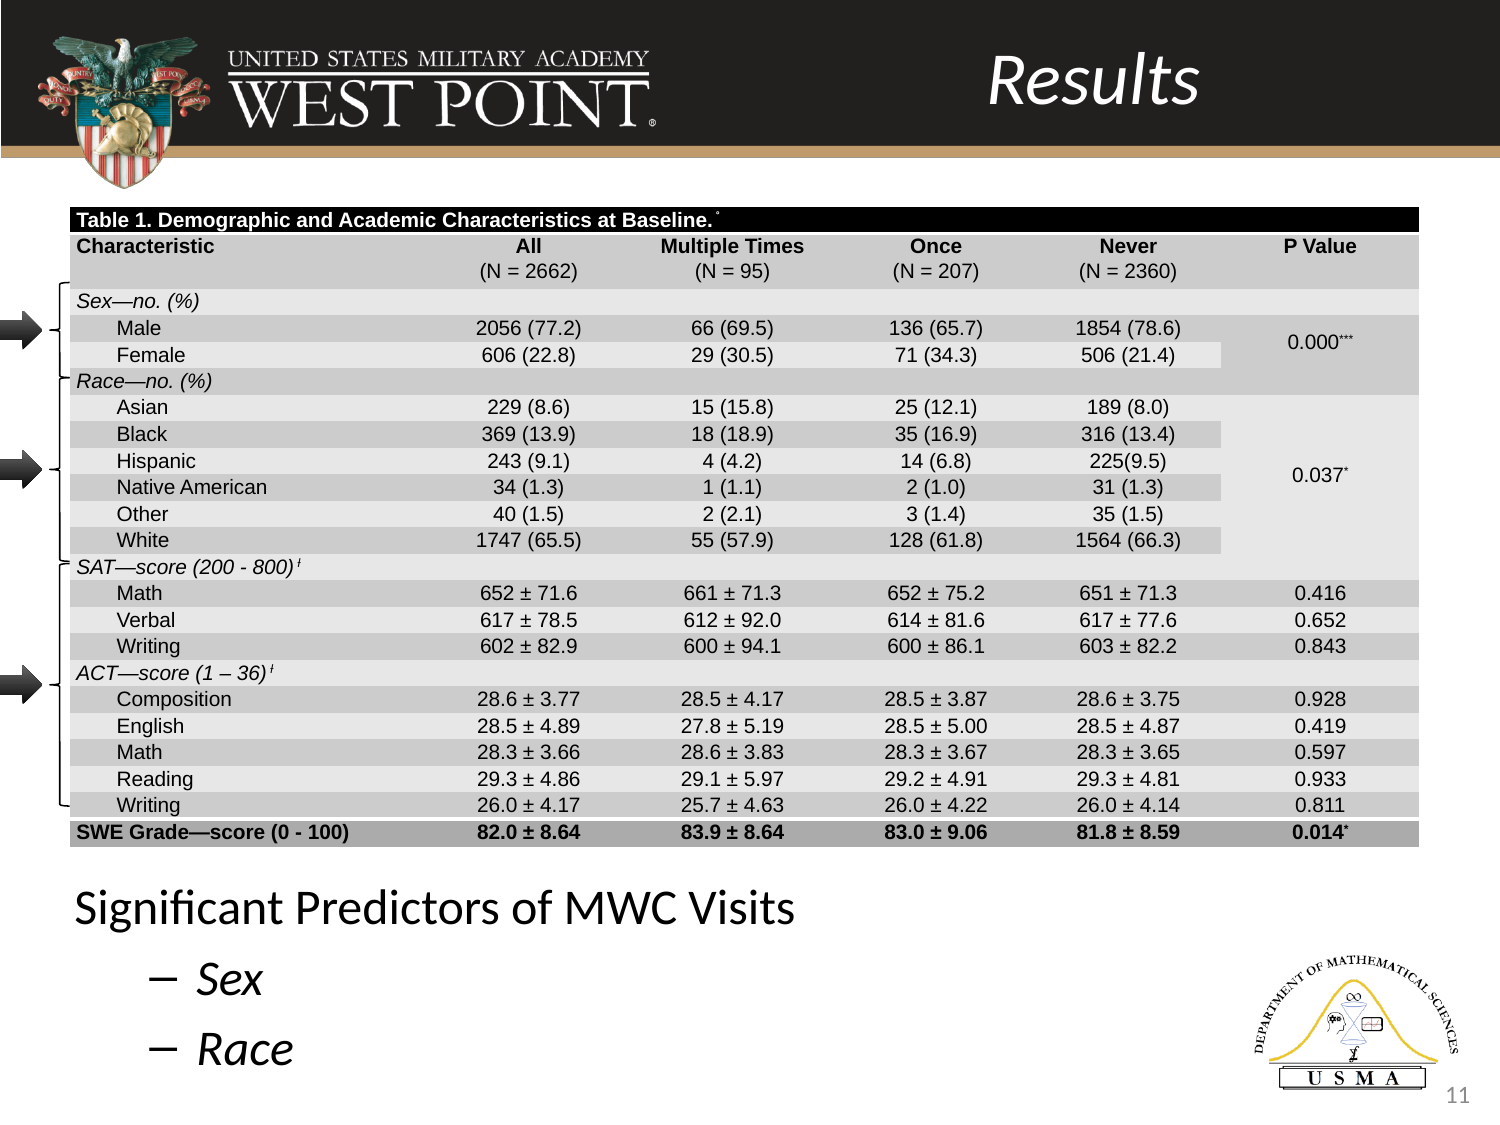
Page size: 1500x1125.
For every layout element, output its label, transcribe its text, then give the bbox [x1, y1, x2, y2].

table_cell Math [70, 580, 430, 607]
table_cell 0.000*** [1221, 315, 1419, 368]
table_cell 0.811 [1221, 792, 1419, 817]
table_cell 28.6 ± 3.77 [430, 686, 628, 713]
table_cell 0.933 [1221, 766, 1419, 792]
table_cell 3 (1.4) [837, 501, 1035, 527]
table_cell 0.843 [1221, 633, 1419, 660]
table_cell English [70, 713, 430, 739]
table_cell 612 ± 92.0 [628, 607, 837, 633]
table_cell 28.3 ± 3.65 [1035, 739, 1221, 766]
table_cell 28.5 ± 4.17 [628, 686, 837, 713]
text_box [49, 281, 70, 378]
table_cell 28.5 ± 4.89 [430, 713, 628, 739]
table_cell 651 ± 71.3 [1035, 580, 1221, 607]
text_box Significant Predictors of MWC Visits Sex Race [59, 867, 1201, 1111]
table_cell 606 (22.8) [430, 342, 628, 368]
table_cell 243 (9.1) [430, 448, 628, 474]
table_cell 83.9 ± 8.64 [628, 821, 837, 847]
table_cell 0.928 [1221, 686, 1419, 713]
table_cell 29.1 ± 5.97 [628, 766, 837, 792]
picture [1250, 949, 1463, 1095]
table_cell 652 ± 71.6 [430, 580, 628, 607]
table_cell Male [70, 315, 430, 342]
table_cell 83.0 ± 9.06 [837, 821, 1035, 847]
table_cell Native American [70, 474, 430, 501]
table_cell Composition [70, 686, 430, 713]
table_cell 29 (30.5) [628, 342, 837, 368]
table_cell 2056 (77.2) [430, 315, 628, 342]
table_cell 600 ± 86.1 [837, 633, 1035, 660]
table_cell 28.5 ± 4.87 [1035, 713, 1221, 739]
table_cell Writing [70, 633, 430, 660]
picture [0, 0, 1500, 189]
table_cell 369 (13.9) [430, 421, 628, 448]
table_cell 27.8 ± 5.19 [628, 713, 837, 739]
table_cell Reading [70, 766, 430, 792]
table_cell 26.0 ± 4.22 [837, 792, 1035, 817]
table_cell 0.037* [1221, 395, 1419, 554]
table_cell 14 (6.8) [837, 448, 1035, 474]
table_cell 26.0 ± 4.14 [1035, 792, 1221, 817]
table_cell 136 (65.7) [837, 315, 1035, 342]
table_cell 66 (69.5) [628, 315, 837, 342]
table_cell 28.5 ± 3.87 [837, 686, 1035, 713]
table_cell Other [70, 501, 430, 527]
table_cell 29.3 ± 4.86 [430, 766, 628, 792]
table_cell 28.3 ± 3.67 [837, 739, 1035, 766]
table_cell 28.6 ± 3.75 [1035, 686, 1221, 713]
table_cell Black [70, 421, 430, 448]
table_cell 652 ± 75.2 [837, 580, 1035, 607]
text_box [49, 562, 70, 807]
table_cell All (N = 2662) [430, 235, 628, 289]
table_cell Never (N = 2360) [1035, 235, 1221, 289]
table_cell 31 (1.3) [1035, 474, 1221, 501]
text_box [0, 450, 43, 490]
table_cell Asian [70, 395, 430, 421]
table_cell 316 (13.4) [1035, 421, 1221, 448]
table_cell 602 ± 82.9 [430, 633, 628, 660]
table_cell 661 ± 71.3 [628, 580, 837, 607]
table_cell 1854 (78.6) [1035, 315, 1221, 342]
text_box [49, 376, 70, 562]
table_cell 2 (2.1) [628, 501, 837, 527]
table_cell ACT—score (1 – 36) Ɨ [70, 660, 1419, 686]
table_cell P Value [1221, 235, 1419, 289]
table_cell 617 ± 78.5 [430, 607, 628, 633]
table_cell 614 ± 81.6 [837, 607, 1035, 633]
table_cell 0.597 [1221, 739, 1419, 766]
table_cell Writing [70, 792, 430, 817]
table_cell Multiple Times (N = 95) [628, 235, 837, 289]
table_cell 600 ± 94.1 [628, 633, 837, 660]
table_cell 34 (1.3) [430, 474, 628, 501]
table_cell 29.2 ± 4.91 [837, 766, 1035, 792]
table_cell 25 (12.1) [837, 395, 1035, 421]
table_cell 189 (8.0) [1035, 395, 1221, 421]
table_cell 82.0 ± 8.64 [430, 821, 628, 847]
text_box [0, 310, 43, 350]
table_cell 28.3 ± 3.66 [430, 739, 628, 766]
table_cell 29.3 ± 4.81 [1035, 766, 1221, 792]
table_cell SAT—score (200 - 800) Ɨ [70, 554, 1419, 580]
table_cell SWE Grade—score (0 - 100) [70, 821, 430, 847]
table_cell 2 (1.0) [837, 474, 1035, 501]
table_cell Race—no. (%) [70, 368, 1419, 395]
table_cell 1747 (65.5) [430, 527, 628, 554]
table_cell 506 (21.4) [1035, 342, 1221, 368]
table_cell 4 (4.2) [628, 448, 837, 474]
table_cell 40 (1.5) [430, 501, 628, 527]
table_cell 28.6 ± 3.83 [628, 739, 837, 766]
table_cell 0.416 [1221, 580, 1419, 607]
table_cell 18 (18.9) [628, 421, 837, 448]
table_cell Sex—no. (%) [70, 289, 1419, 315]
table_cell 229 (8.6) [430, 395, 628, 421]
table_cell 617 ± 77.6 [1035, 607, 1221, 633]
table_cell 1 (1.1) [628, 474, 837, 501]
table_cell 25.7 ± 4.63 [628, 792, 837, 817]
text_box Results [724, 0, 1463, 150]
table_cell White [70, 527, 430, 554]
table_cell Once (N = 207) [837, 235, 1035, 289]
table_header Table 1. Demographic and Academic Characteristics at Baseline. ˚ [70, 207, 1419, 232]
text_box [0, 665, 43, 705]
table_cell Hispanic [70, 448, 430, 474]
table_cell Verbal [70, 607, 430, 633]
table_cell 603 ± 82.2 [1035, 633, 1221, 660]
table_cell Characteristic [70, 235, 430, 289]
table_cell Math [70, 739, 430, 766]
table_cell 71 (34.3) [837, 342, 1035, 368]
text_box 11 [1421, 1061, 1486, 1125]
table_cell 0.419 [1221, 713, 1419, 739]
table_cell 15 (15.8) [628, 395, 837, 421]
table_cell 0.652 [1221, 607, 1419, 633]
table_cell 35 (16.9) [837, 421, 1035, 448]
table_cell 55 (57.9) [628, 527, 837, 554]
table_cell Female [70, 342, 430, 368]
table_cell 28.5 ± 5.00 [837, 713, 1035, 739]
table_cell 225(9.5) [1035, 448, 1221, 474]
table_cell 35 (1.5) [1035, 501, 1221, 527]
table_cell 0.014* [1221, 821, 1419, 847]
table_cell 81.8 ± 8.59 [1035, 821, 1221, 847]
table_cell 128 (61.8) [837, 527, 1035, 554]
table_cell 1564 (66.3) [1035, 527, 1221, 554]
table_cell 26.0 ± 4.17 [430, 792, 628, 817]
